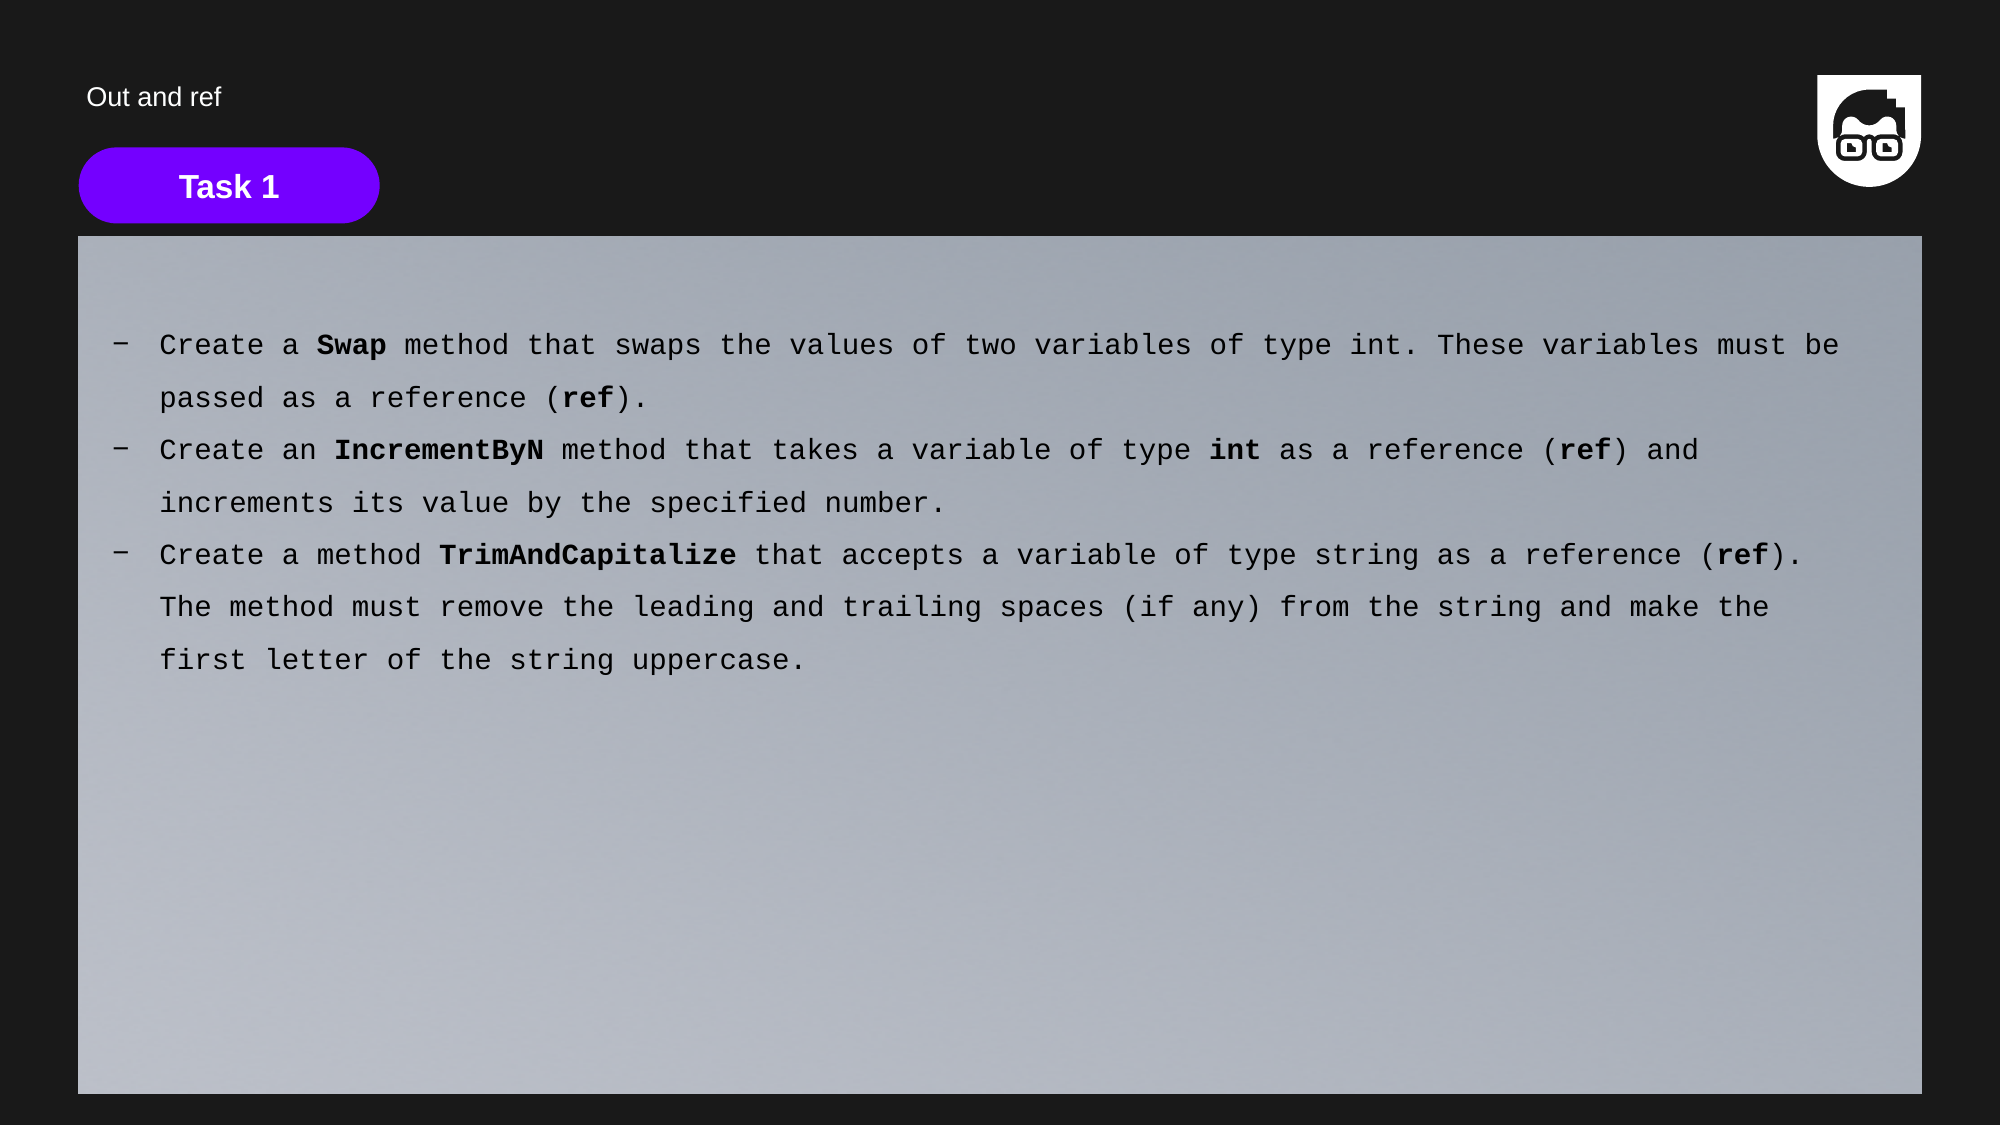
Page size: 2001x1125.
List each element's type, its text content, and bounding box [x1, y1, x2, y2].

picture [78, 236, 1922, 1095]
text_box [78, 147, 380, 224]
list Out and ref [78, 75, 1000, 150]
